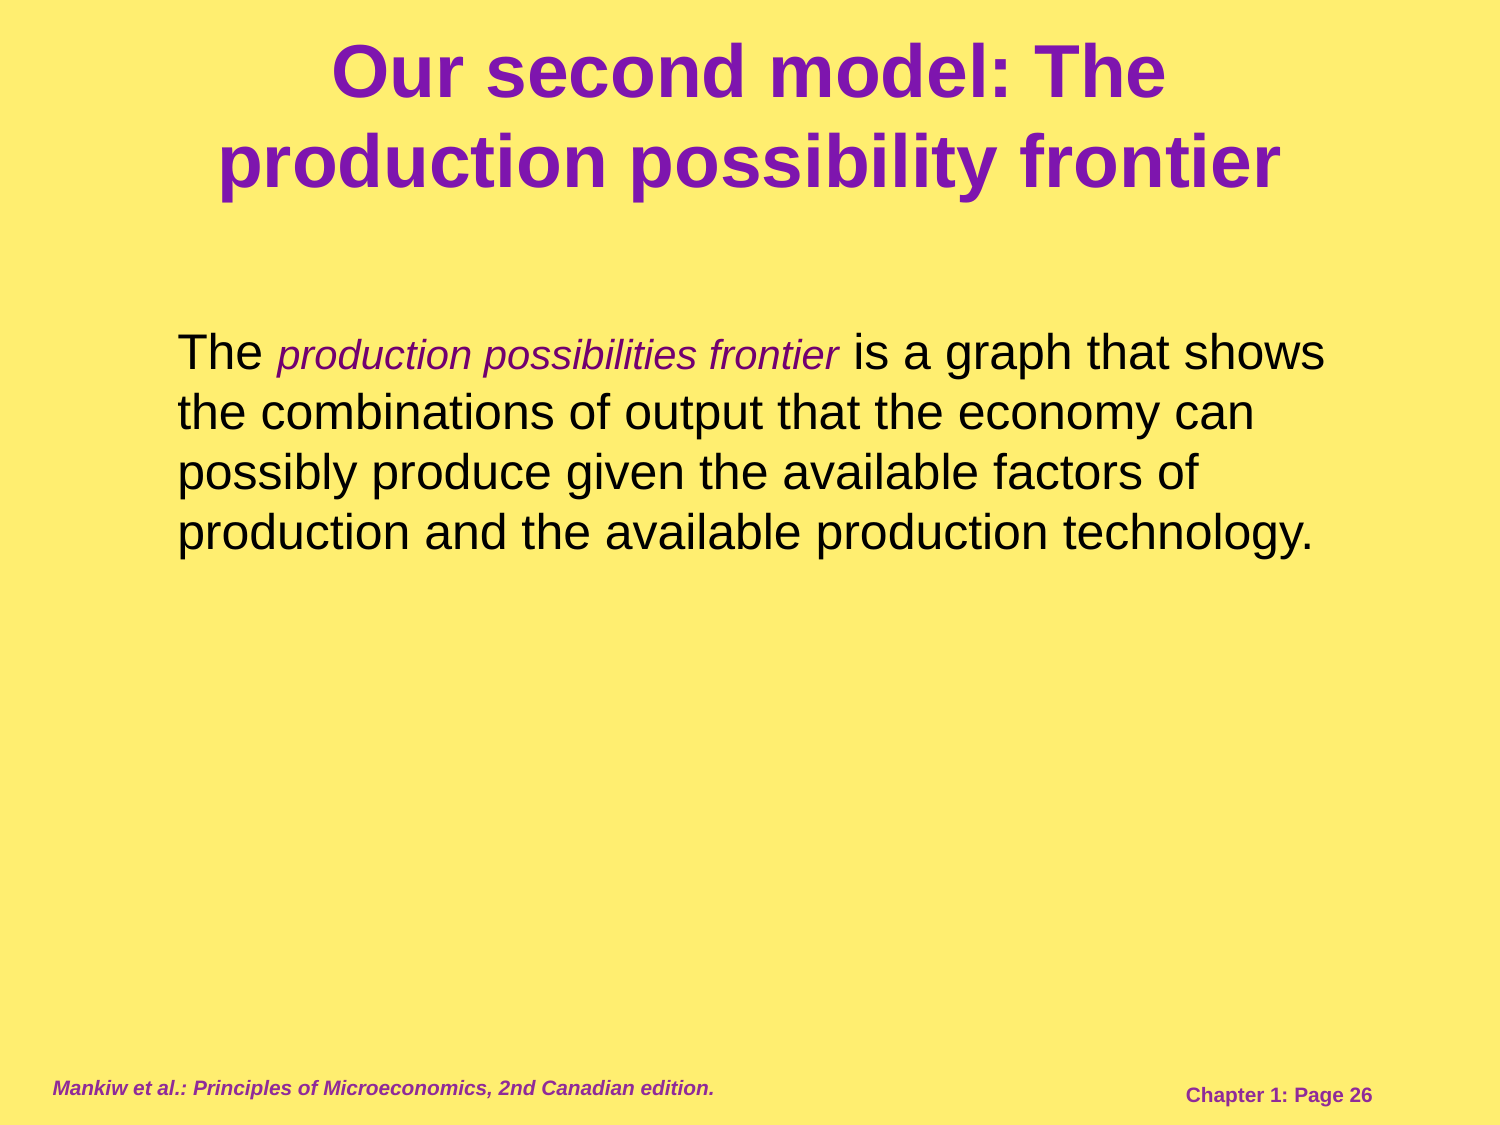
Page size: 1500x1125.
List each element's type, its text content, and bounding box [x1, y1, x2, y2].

slide_number Chapter 1: Page 26 [1074, 1074, 1388, 1113]
text_box The production possibilities frontier is a graph that shows the combinations of output that the economy can possibly produce given the available factors of production and the available production technology. [162, 312, 1413, 568]
title Our second model: The production possibility frontier [112, 62, 1388, 163]
footer Mankiw et al.: Principles of Microeconomics, 2nd Canadian edition. [37, 1062, 926, 1113]
